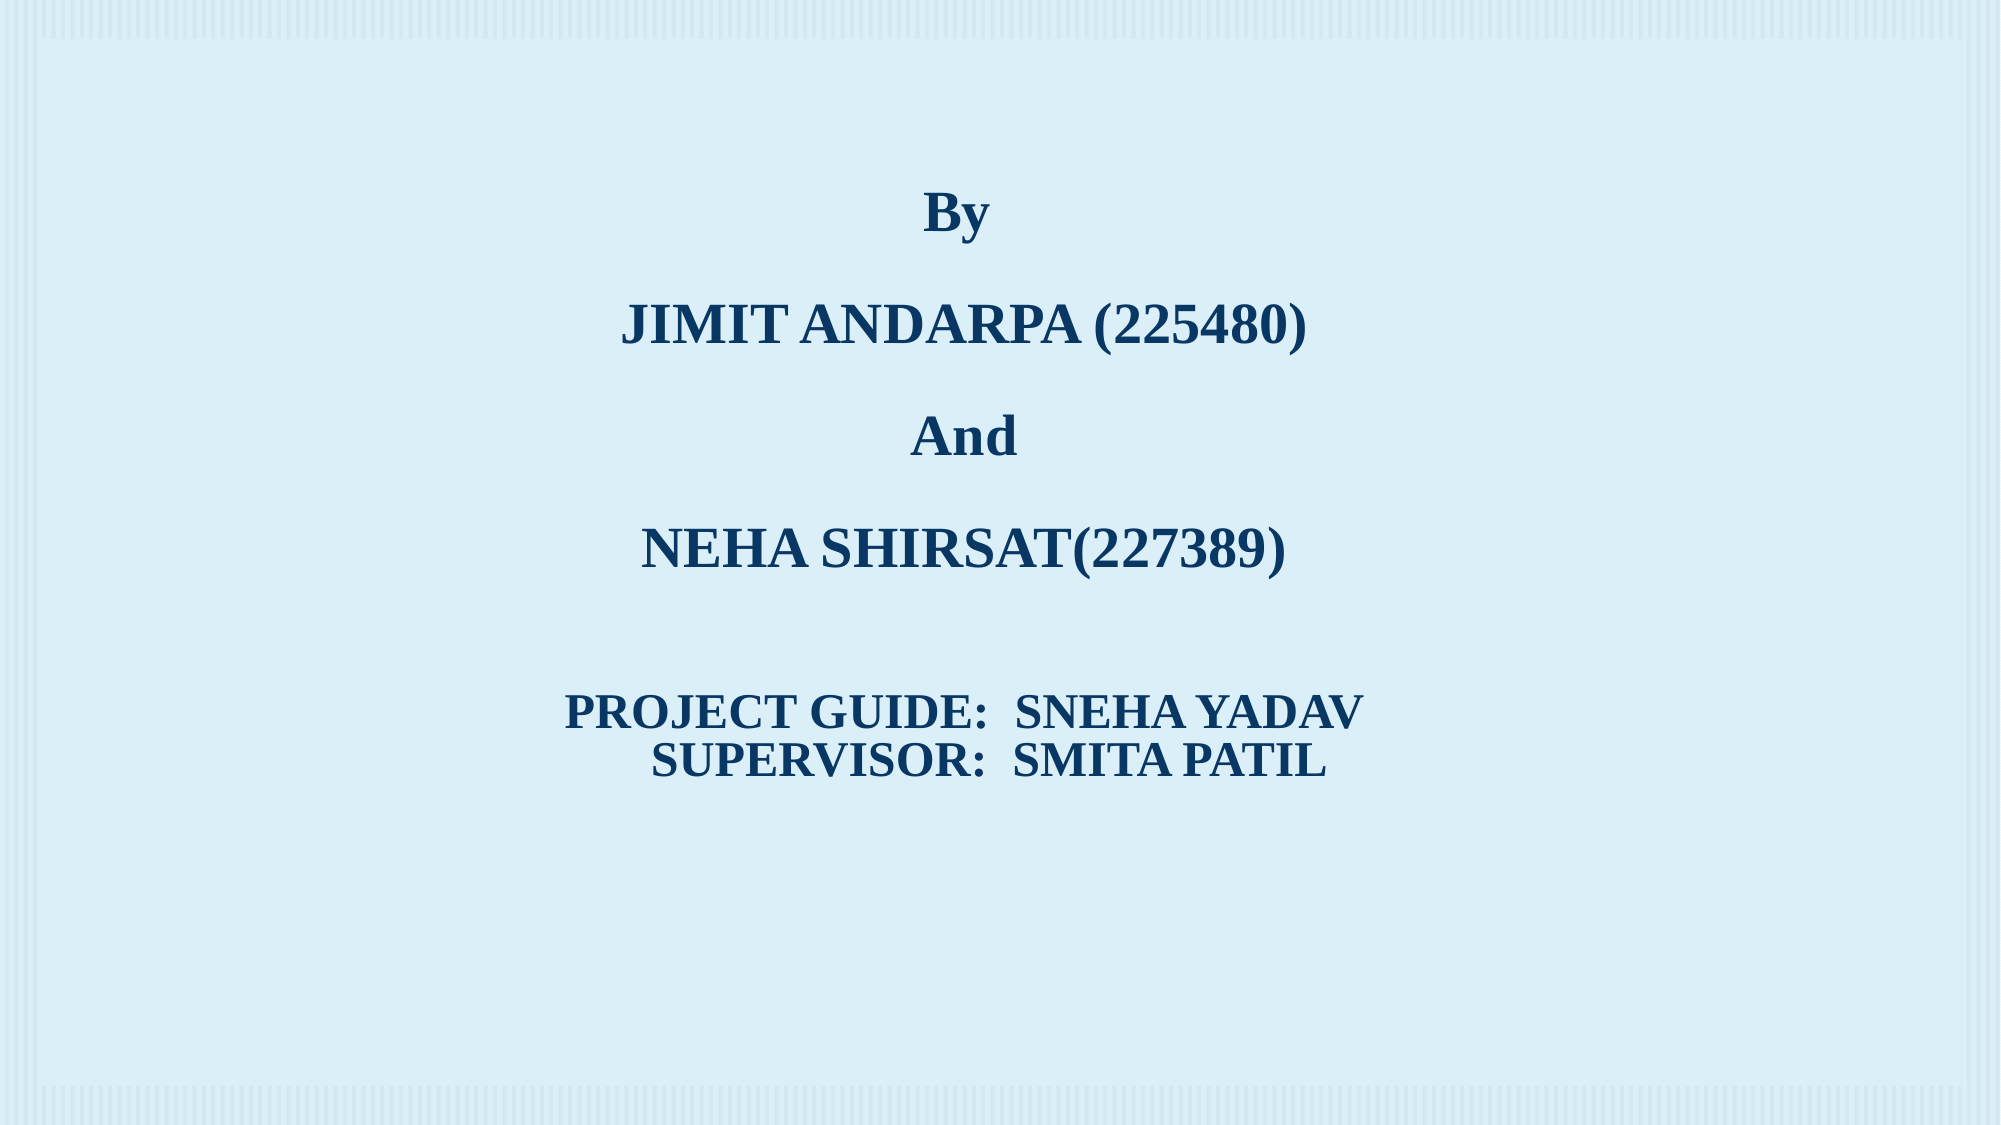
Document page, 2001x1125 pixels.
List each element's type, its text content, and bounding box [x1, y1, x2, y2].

list By JIMIT ANDARPA (225480) And NEHA SHIRSAT(227389) PROJECT GUIDE: SNEHA YADAV SUPERVISOR: SMITA PATIL [139, 178, 1790, 824]
